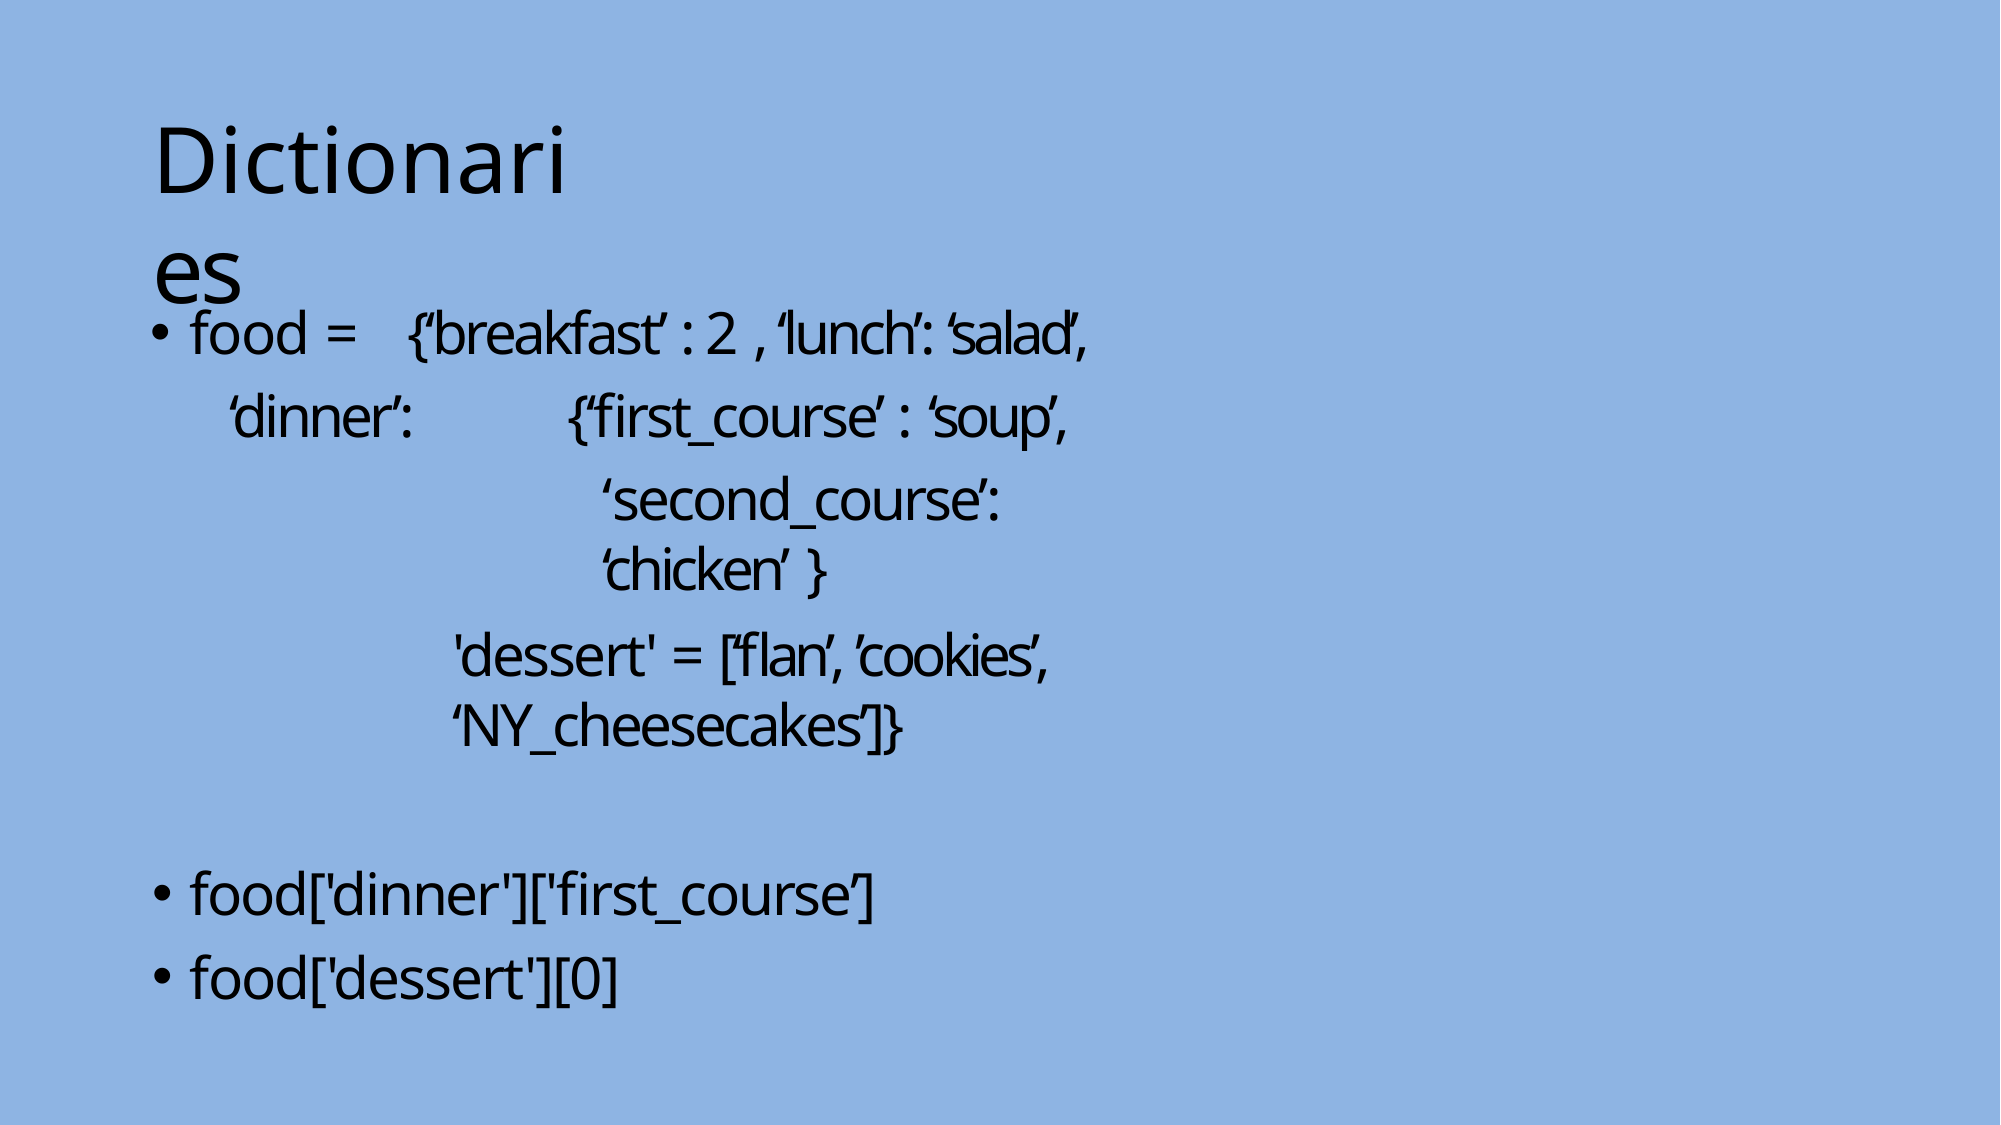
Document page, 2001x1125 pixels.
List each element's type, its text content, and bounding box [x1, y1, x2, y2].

text_box food = {‘breakfast’ : 2 , ‘lunch’: ‘salad’, ‘dinner’: {‘first_course’ : ‘soup’, ‘second_course’: ‘chicken’ } 'dessert' = [‘flan’, ’cookies’, ‘NY_cheesecakes’]} food['dinner']['first_course’] food['dessert'][0] [150, 281, 1575, 1011]
title Dictionaries [150, 100, 592, 281]
